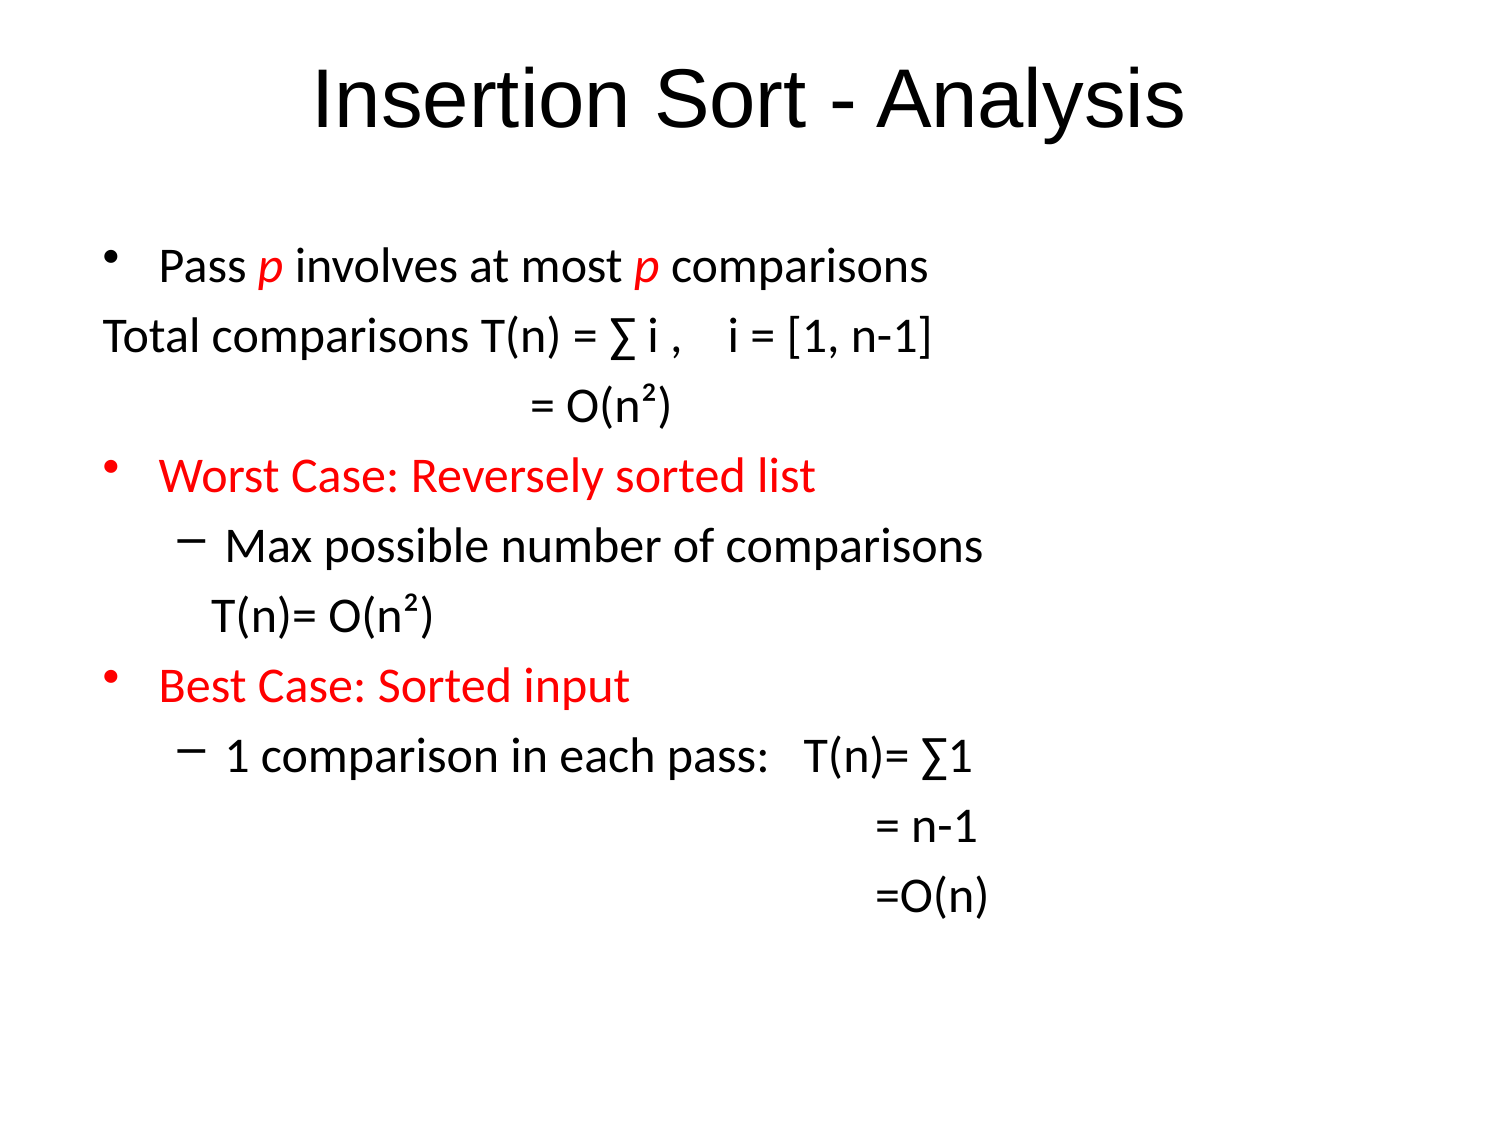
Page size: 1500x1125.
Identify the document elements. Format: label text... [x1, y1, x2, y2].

title Insertion Sort - Analysis [111, 62, 1387, 125]
list Pass p involves at most p comparisons Total comparisons T(n) = ∑ i , i = [1, n-1] = O(n²) Worst Case: Reversely sorted list Max possible number of comparisons T(n)= O(n²) Best Case: Sorted input 1 comparison in each pass: T(n)= ∑1 = n-1 =O(n) [87, 224, 1363, 1000]
